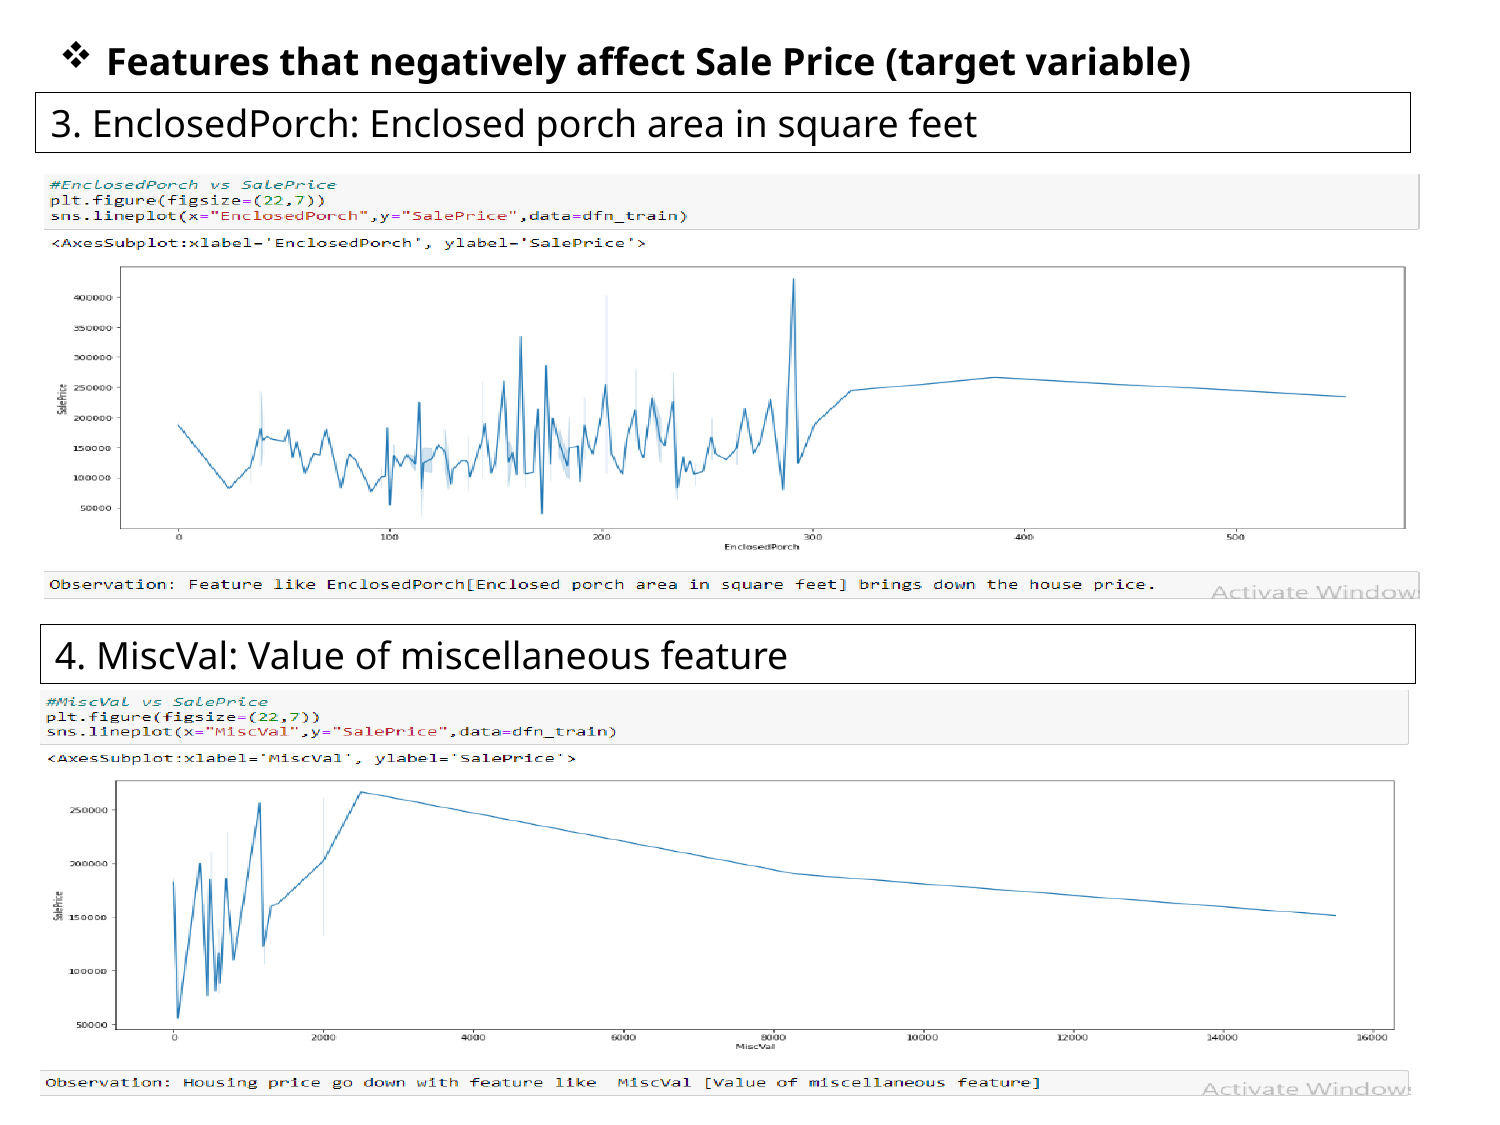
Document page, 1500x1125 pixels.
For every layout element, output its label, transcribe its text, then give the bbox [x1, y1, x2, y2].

picture [40, 690, 1412, 1101]
picture [44, 174, 1420, 601]
text_box 3. EnclosedPorch: Enclosed porch area in square feet [35, 92, 1411, 153]
text_box Features that negatively affect Sale Price (target variable) [44, 30, 1420, 90]
text_box 4. MiscVal: Value of miscellaneous feature [40, 624, 1416, 684]
